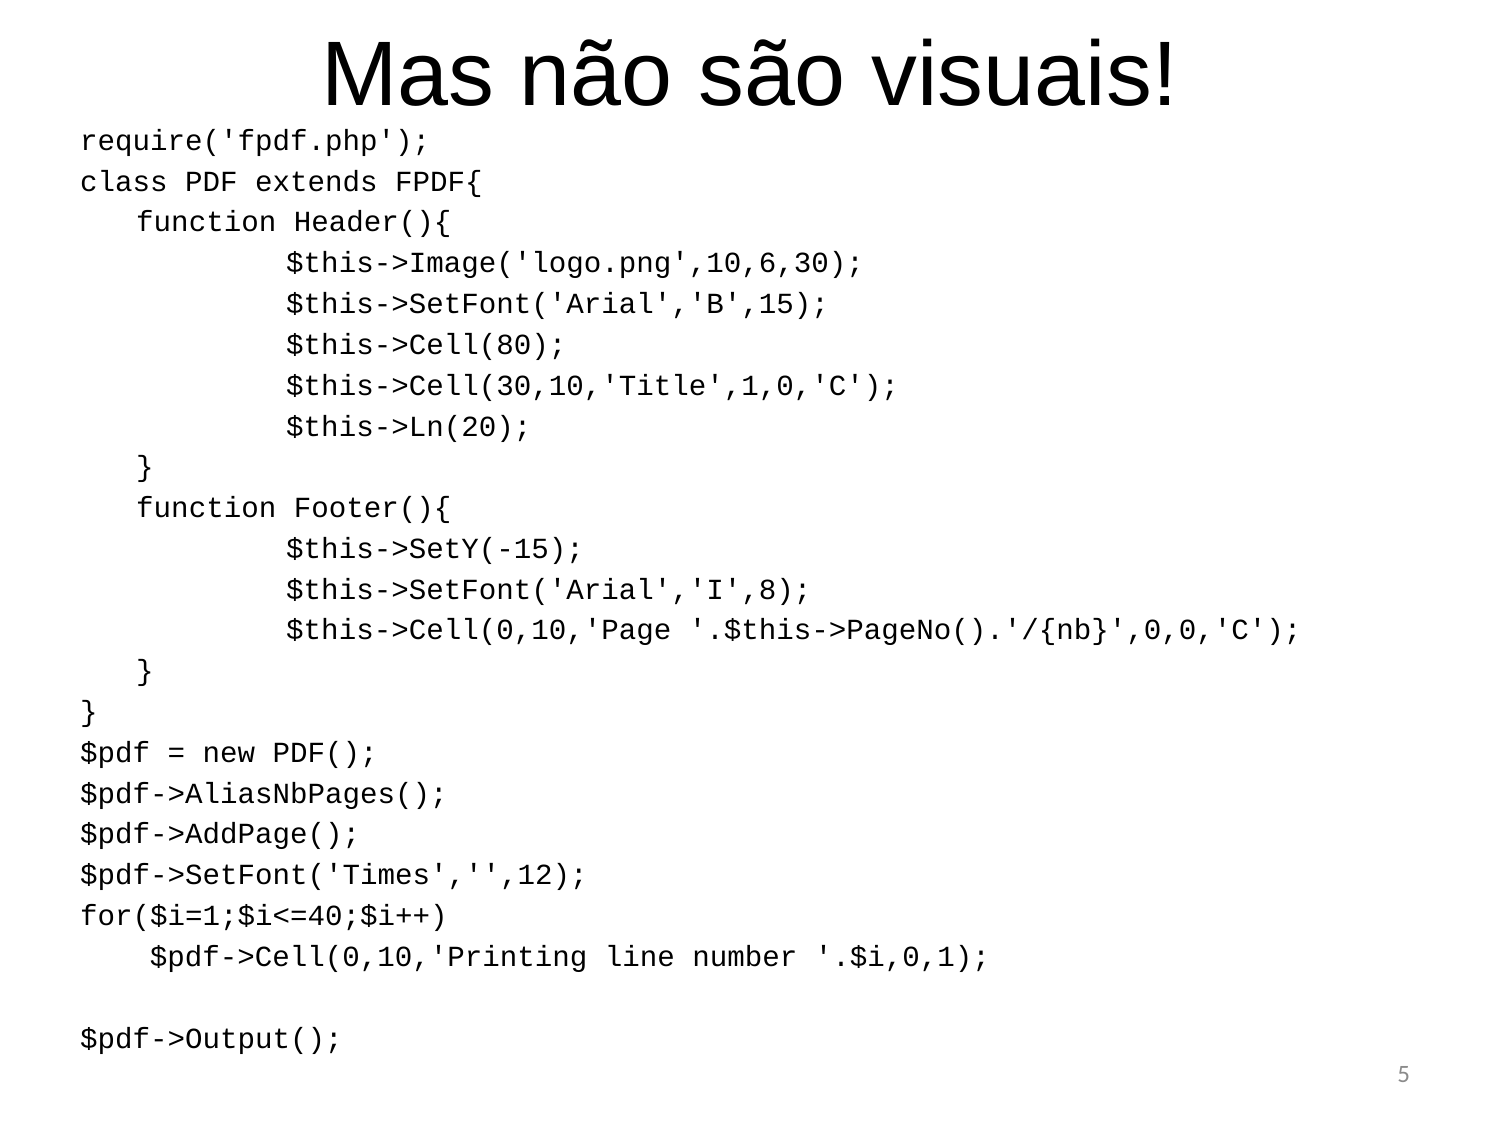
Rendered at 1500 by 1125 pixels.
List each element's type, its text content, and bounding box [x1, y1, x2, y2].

slide_number 5 [1074, 1042, 1425, 1103]
list require('fpdf.php'); class PDF extends FPDF{ function Header(){ $this->Image('logo.png',10,6,30); $this->SetFont('Arial','B',15); $this->Cell(80); $this->Cell(30,10,'Title',1,0,'C'); $this->Ln(20); } function Footer(){ $this->SetY(-15); $this->SetFont('Arial','I',8); $this->Cell(0,10,'Page '.$this->PageNo().'/{nb}',0,0,'C'); } } $pdf = new PDF(); $pdf->AliasNbPages(); $pdf->AddPage(); $pdf->SetFont('Times','',12); for($i=1;$i<=40;$i++) $pdf->Cell(0,10,'Printing line number '.$i,0,1); $pdf->Output(); [64, 113, 1447, 1125]
title Mas não são visuais! [0, 0, 1500, 138]
